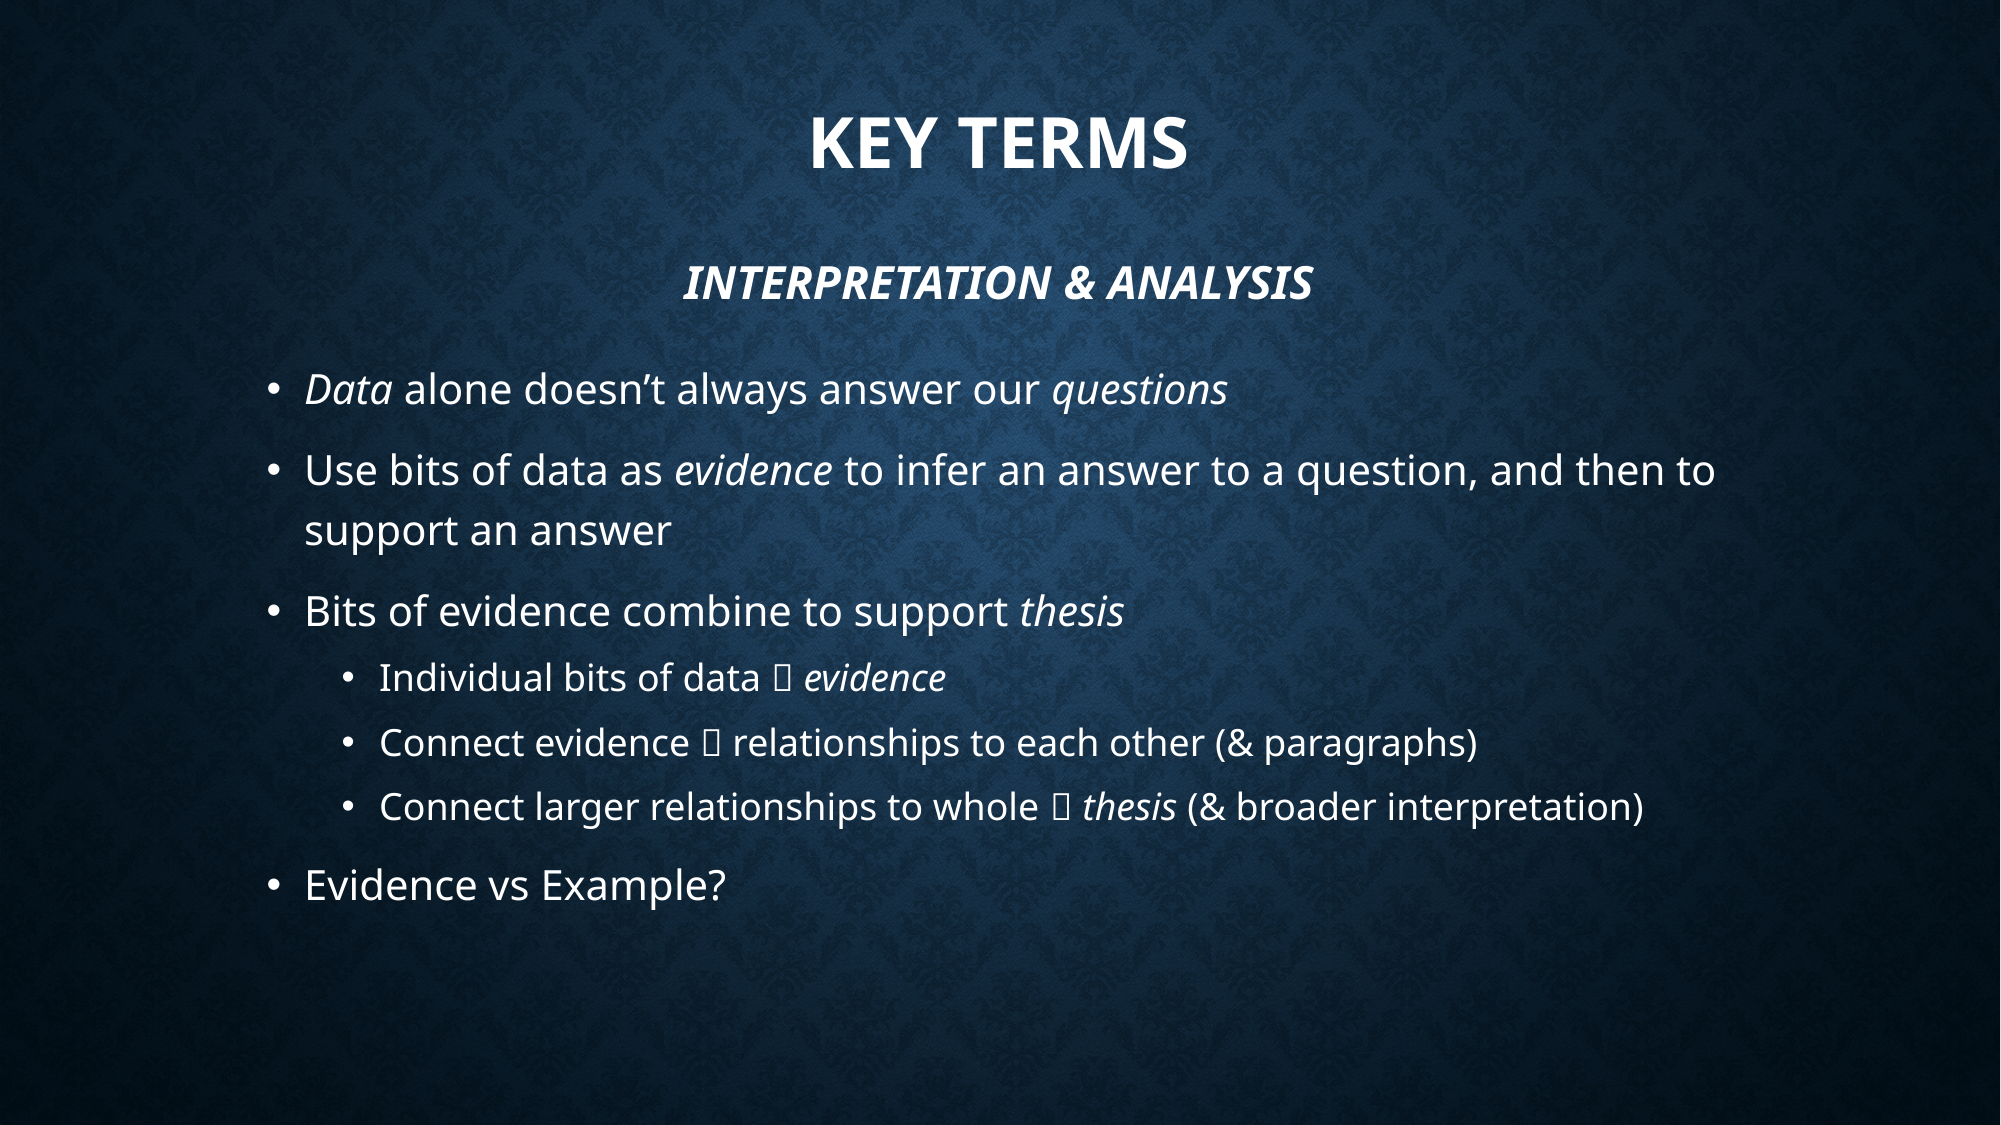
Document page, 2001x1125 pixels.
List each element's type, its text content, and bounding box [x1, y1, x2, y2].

title Key Terms Interpretation & Analysis [149, 99, 1849, 318]
list Data alone doesn’t always answer our questions Use bits of data as evidence to infer an answer to a question, and then to support an answer Bits of evidence combine to support thesis Individual bits of data  evidence Connect evidence  relationships to each other (& paragraphs) Connect larger relationships to whole  thesis (& broader interpretation) Evidence vs Example? [251, 345, 1740, 952]
